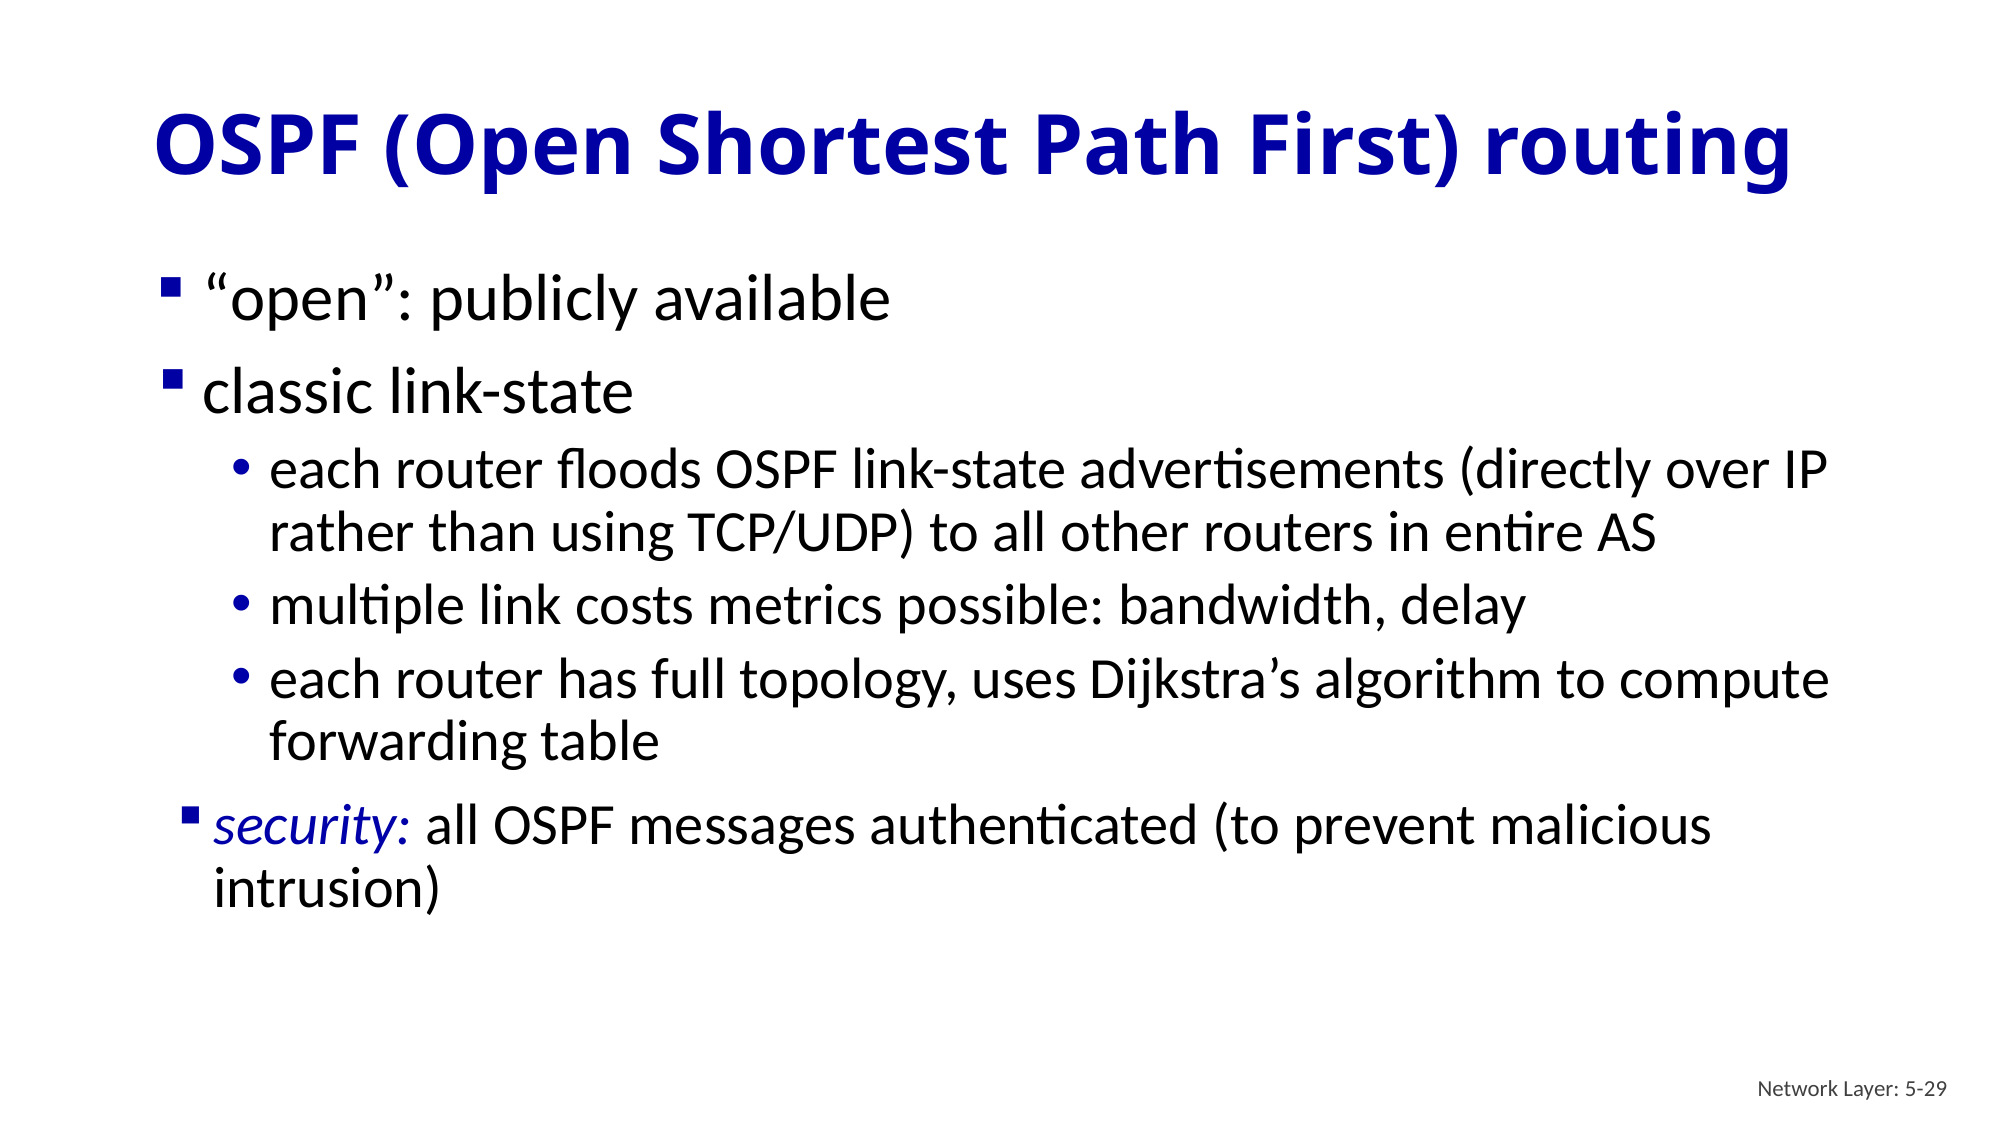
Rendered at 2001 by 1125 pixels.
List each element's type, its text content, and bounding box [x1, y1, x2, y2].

slide_number Network Layer: 5-29 [1512, 1056, 1963, 1117]
text_box “open”: publicly available classic link-state each router floods OSPF link-state advertisements (directly over IP rather than using TCP/UDP) to all other routers in entire AS multiple link costs metrics possible: bandwidth, delay each router has full topology, uses Dijkstra’s algorithm to compute forwarding table security: all OSPF messages authenticated (to prevent malicious intrusion) [140, 255, 1936, 1038]
title OSPF (Open Shortest Path First) routing [137, 74, 1922, 221]
